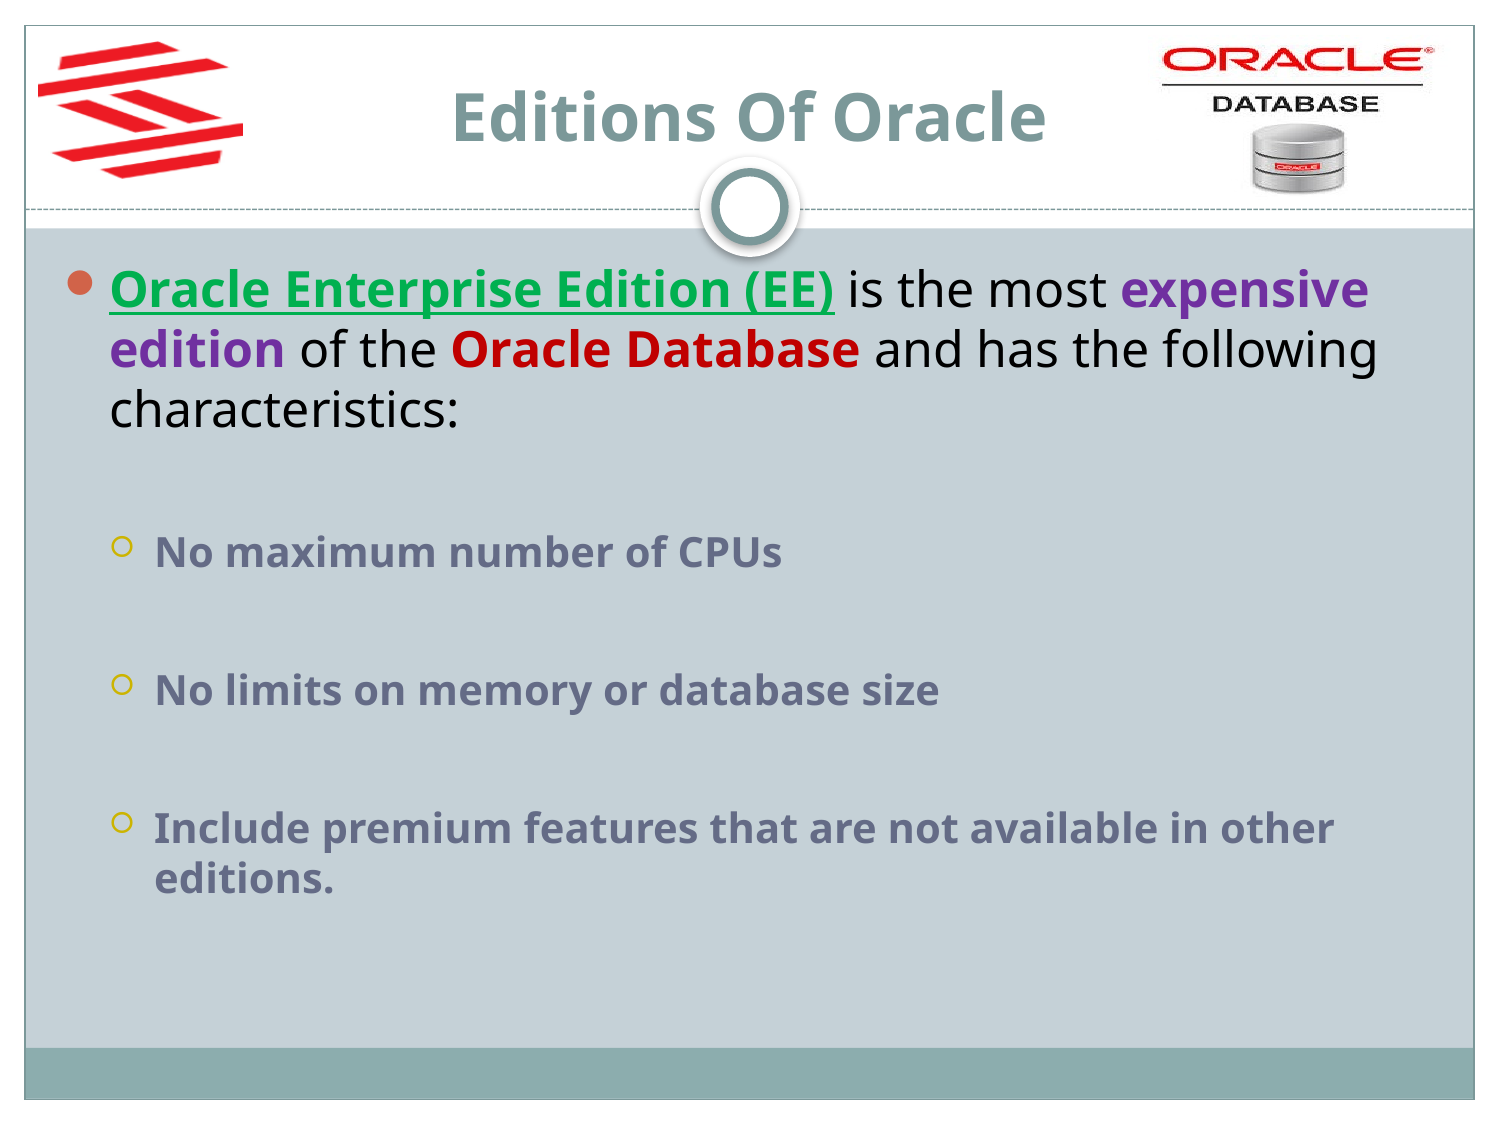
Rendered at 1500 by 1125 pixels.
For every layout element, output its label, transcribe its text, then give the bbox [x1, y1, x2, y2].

list Oracle Enterprise Edition (EE) is the most expensive edition of the Oracle Database and has the following characteristics: No maximum number of CPUs No limits on memory or database size Include premium features that are not available in other editions. [49, 250, 1445, 1047]
picture [37, 40, 243, 185]
title Editions Of Oracle [237, 37, 1143, 162]
picture [1148, 34, 1453, 200]
